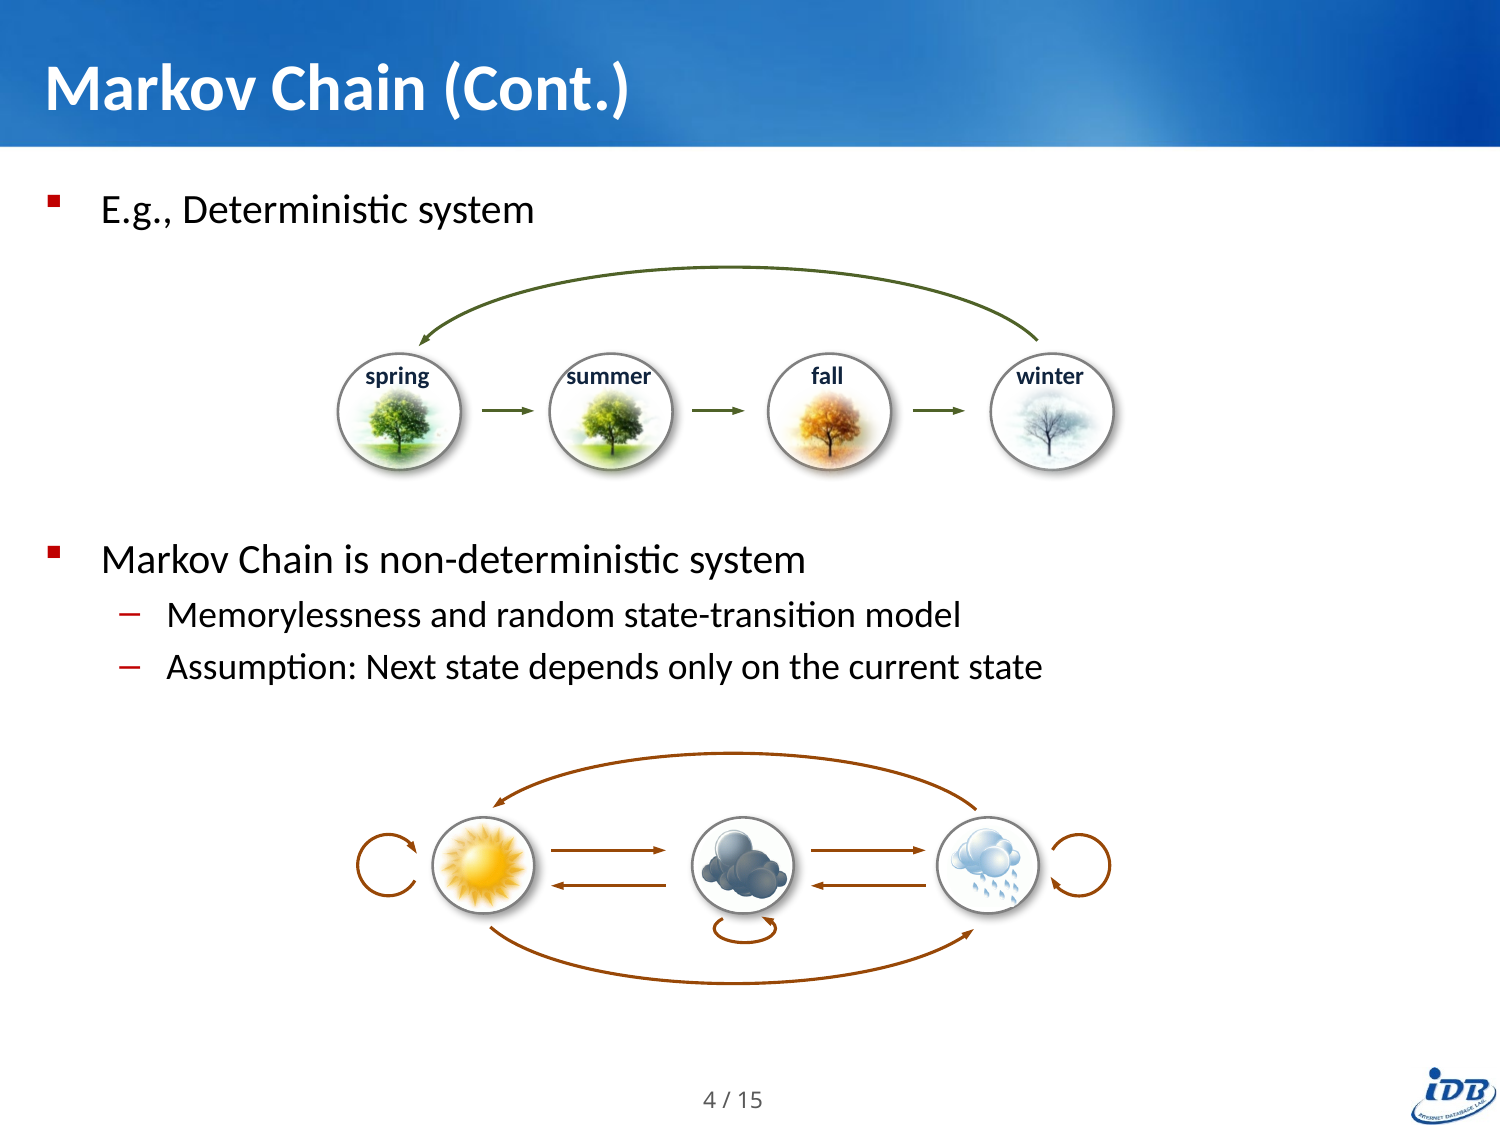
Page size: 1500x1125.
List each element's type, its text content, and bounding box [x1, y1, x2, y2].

picture [0, 0, 1500, 1125]
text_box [767, 353, 892, 488]
list E.g., Deterministic system Markov Chain is non-deterministic system Memorylessness and random state-transition model Assumption: Next state depends only on the current state [29, 174, 1471, 1071]
text_box [503, 938, 963, 985]
text_box [356, 833, 417, 897]
title Markov Chain (Cont.) [29, 19, 1471, 149]
text_box [418, 266, 1038, 373]
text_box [550, 850, 926, 943]
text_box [432, 817, 1039, 915]
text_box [337, 353, 462, 485]
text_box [549, 353, 674, 485]
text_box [988, 353, 1114, 487]
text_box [473, 753, 1110, 929]
